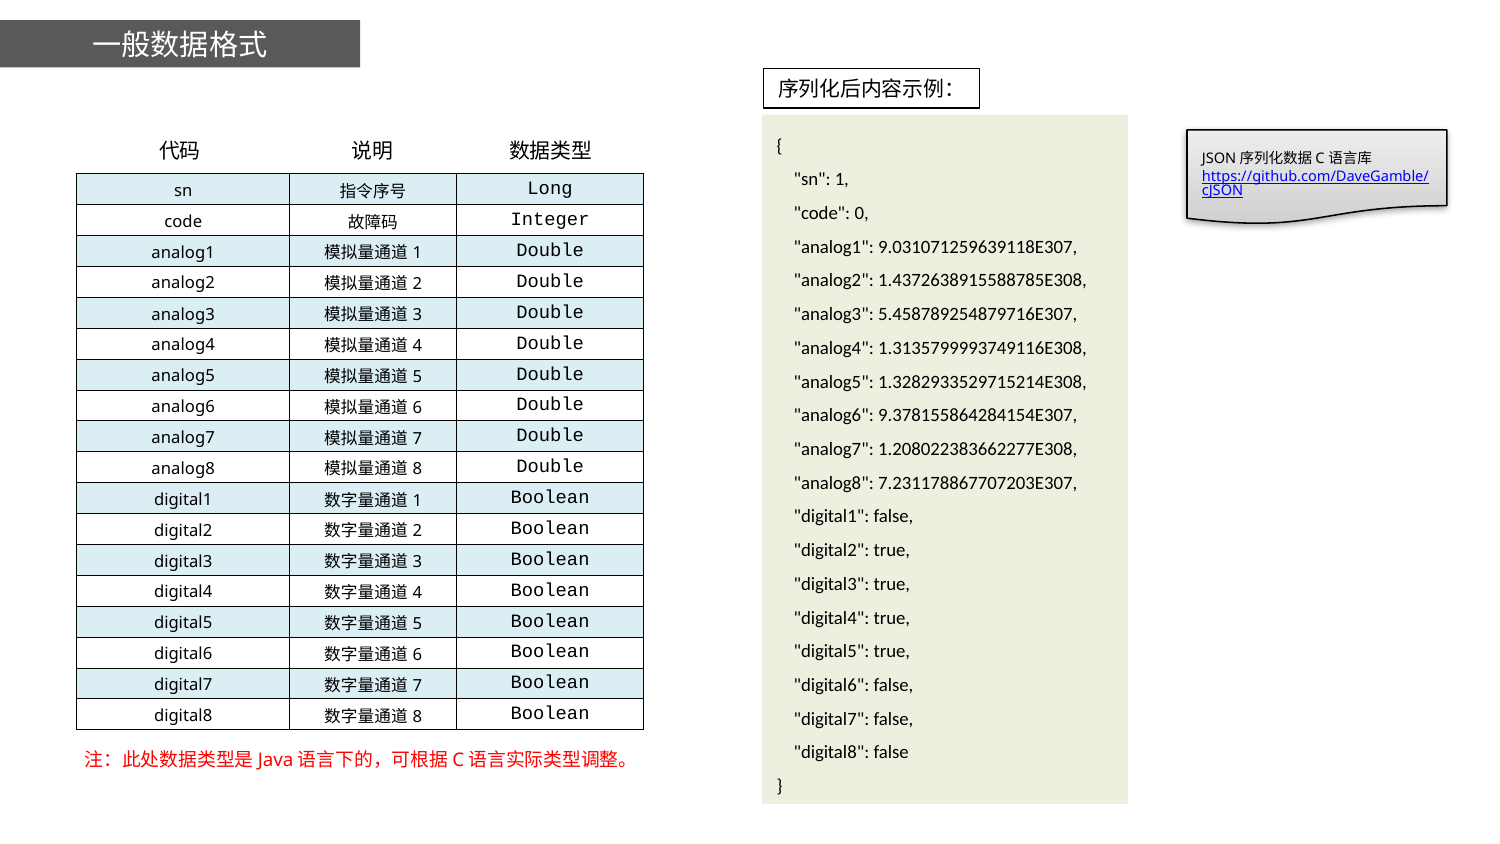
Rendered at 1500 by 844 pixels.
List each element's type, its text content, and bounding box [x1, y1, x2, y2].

table_cell 模拟量通道6 [290, 391, 456, 420]
table_cell 模拟量通道7 [290, 421, 456, 451]
text_box 注：此处数据类型是Java语言下的，可根据C语言实际类型调整。 [69, 740, 653, 778]
table_cell 数字量通道2 [290, 514, 456, 544]
table_cell Boolean [457, 669, 643, 698]
table_cell Boolean [457, 607, 643, 637]
table_cell analog7 [77, 421, 289, 451]
table_cell digital4 [77, 576, 289, 606]
table_cell 模拟量通道5 [290, 360, 456, 390]
table_cell Boolean [457, 483, 643, 513]
table_cell digital2 [77, 514, 289, 544]
text_box { "sn": 1, "code": 0, "analog1": 9.031071259639118E307, "analog2": 1.4372638915588785E308, "analog3": 5.458789254879716E307, "analog4": 1.3135799993749116E308, "analog5": 1.3282933529715214E308, "analog6": 9.378155864284154E307, "analog7": 1.208022383662277E308, "analog8": 7.231178867707203E307, "digital1": false, "digital2": true, "digital3": true, "digital4": true, "digital5": true, "digital6": false, "digital7": false, "digital8": false } [761, 114, 1128, 804]
table_cell 数字量通道8 [290, 699, 456, 729]
table_cell analog6 [77, 391, 289, 420]
table_cell 数字量通道5 [290, 607, 456, 637]
table_cell Double [457, 236, 643, 266]
table_cell digital1 [77, 483, 289, 513]
table_cell Boolean [457, 699, 643, 729]
table_cell Double [457, 391, 643, 420]
table_cell 模拟量通道3 [290, 298, 456, 328]
table_cell digital7 [77, 669, 289, 698]
table_cell Double [457, 421, 643, 451]
table_cell Double [457, 360, 643, 390]
table_cell Boolean [457, 638, 643, 668]
table_cell 模拟量通道1 [290, 236, 456, 266]
table_cell 数字量通道7 [290, 669, 456, 698]
table_cell Boolean [457, 576, 643, 606]
table_cell analog8 [77, 452, 289, 482]
table_cell digital6 [77, 638, 289, 668]
table_cell Double [457, 267, 643, 297]
table_cell Integer [457, 205, 643, 235]
table_cell Double [457, 329, 643, 359]
text_box 序列化后内容示例： [761, 66, 982, 110]
table_cell analog2 [77, 267, 289, 297]
table_cell 数字量通道3 [290, 545, 456, 575]
table_cell digital3 [77, 545, 289, 575]
table_cell Boolean [457, 545, 643, 575]
text_box 数据类型 [494, 129, 608, 170]
table_cell digital5 [77, 607, 289, 637]
table_header sn [77, 174, 289, 204]
table_cell 数字量通道4 [290, 576, 456, 606]
text_box 说明 [337, 129, 409, 170]
text_box JSON序列化数据C语言库 https://github.com/DaveGamble/cJSON [1186, 129, 1448, 224]
table_cell 模拟量通道2 [290, 267, 456, 297]
table_cell 模拟量通道4 [290, 329, 456, 359]
text_box 一般数据格式 [0, 18, 362, 69]
table_cell analog3 [77, 298, 289, 328]
table_cell code [77, 205, 289, 235]
table_cell 模拟量通道8 [290, 452, 456, 482]
table_header 指令序号 [290, 174, 456, 204]
table_cell Double [457, 452, 643, 482]
table_cell Boolean [457, 514, 643, 544]
table_cell analog1 [77, 236, 289, 266]
table_cell 故障码 [290, 205, 456, 235]
table_cell Double [457, 298, 643, 328]
table_cell 数字量通道1 [290, 483, 456, 513]
table_header Long [457, 174, 643, 204]
table_cell digital8 [77, 699, 289, 729]
table_cell analog4 [77, 329, 289, 359]
text_box 代码 [144, 129, 216, 170]
table_cell analog5 [77, 360, 289, 390]
table_cell 数字量通道6 [290, 638, 456, 668]
